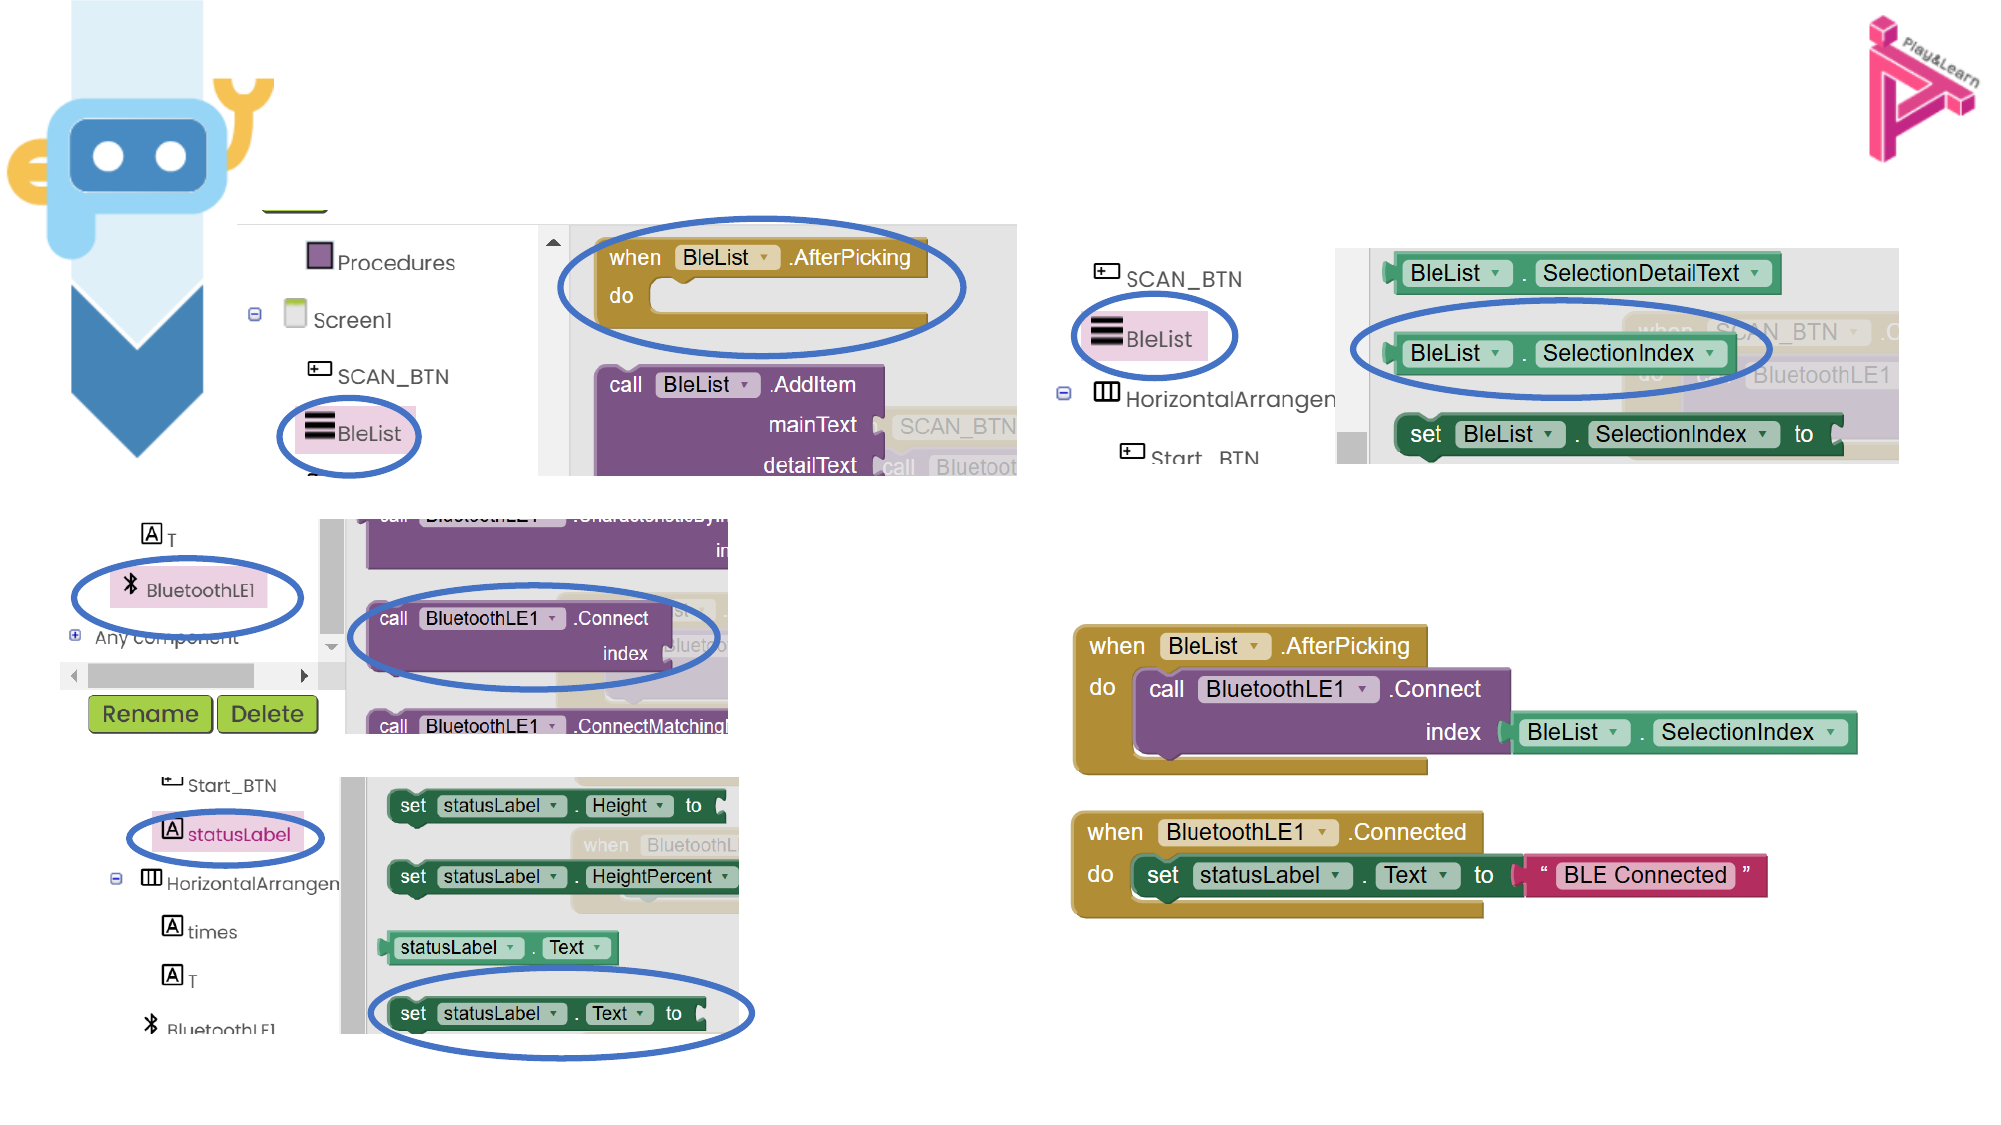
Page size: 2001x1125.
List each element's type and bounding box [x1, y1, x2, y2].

text_box [392, 1034, 731, 1059]
picture [1027, 248, 1899, 464]
text_box [738, 995, 753, 1031]
picture [1862, 14, 1987, 169]
picture [1, 0, 1017, 476]
picture [60, 519, 728, 734]
picture [99, 777, 739, 1034]
list [1060, 605, 1876, 930]
